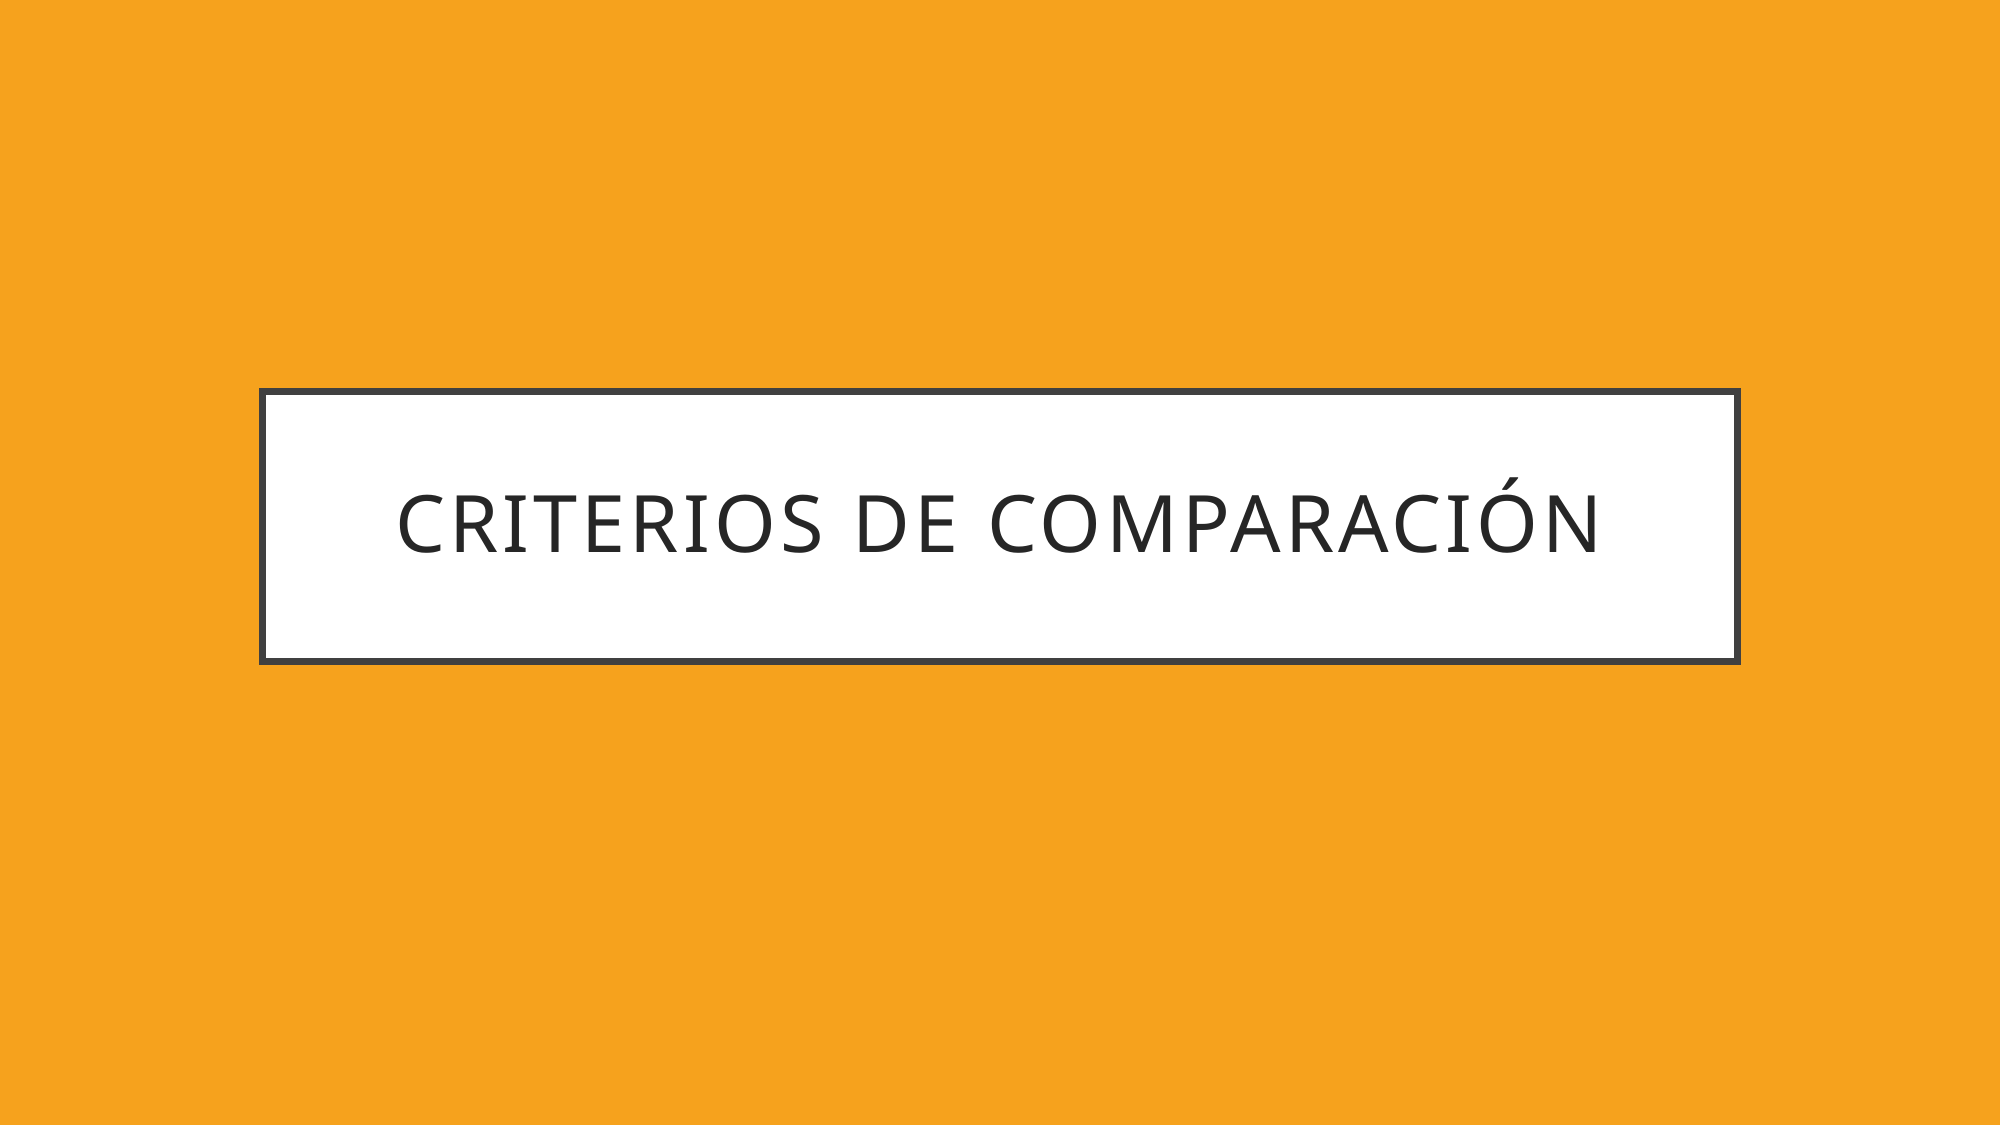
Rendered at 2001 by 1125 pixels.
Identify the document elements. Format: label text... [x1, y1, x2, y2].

title Criterios de comparación [259, 388, 1741, 665]
